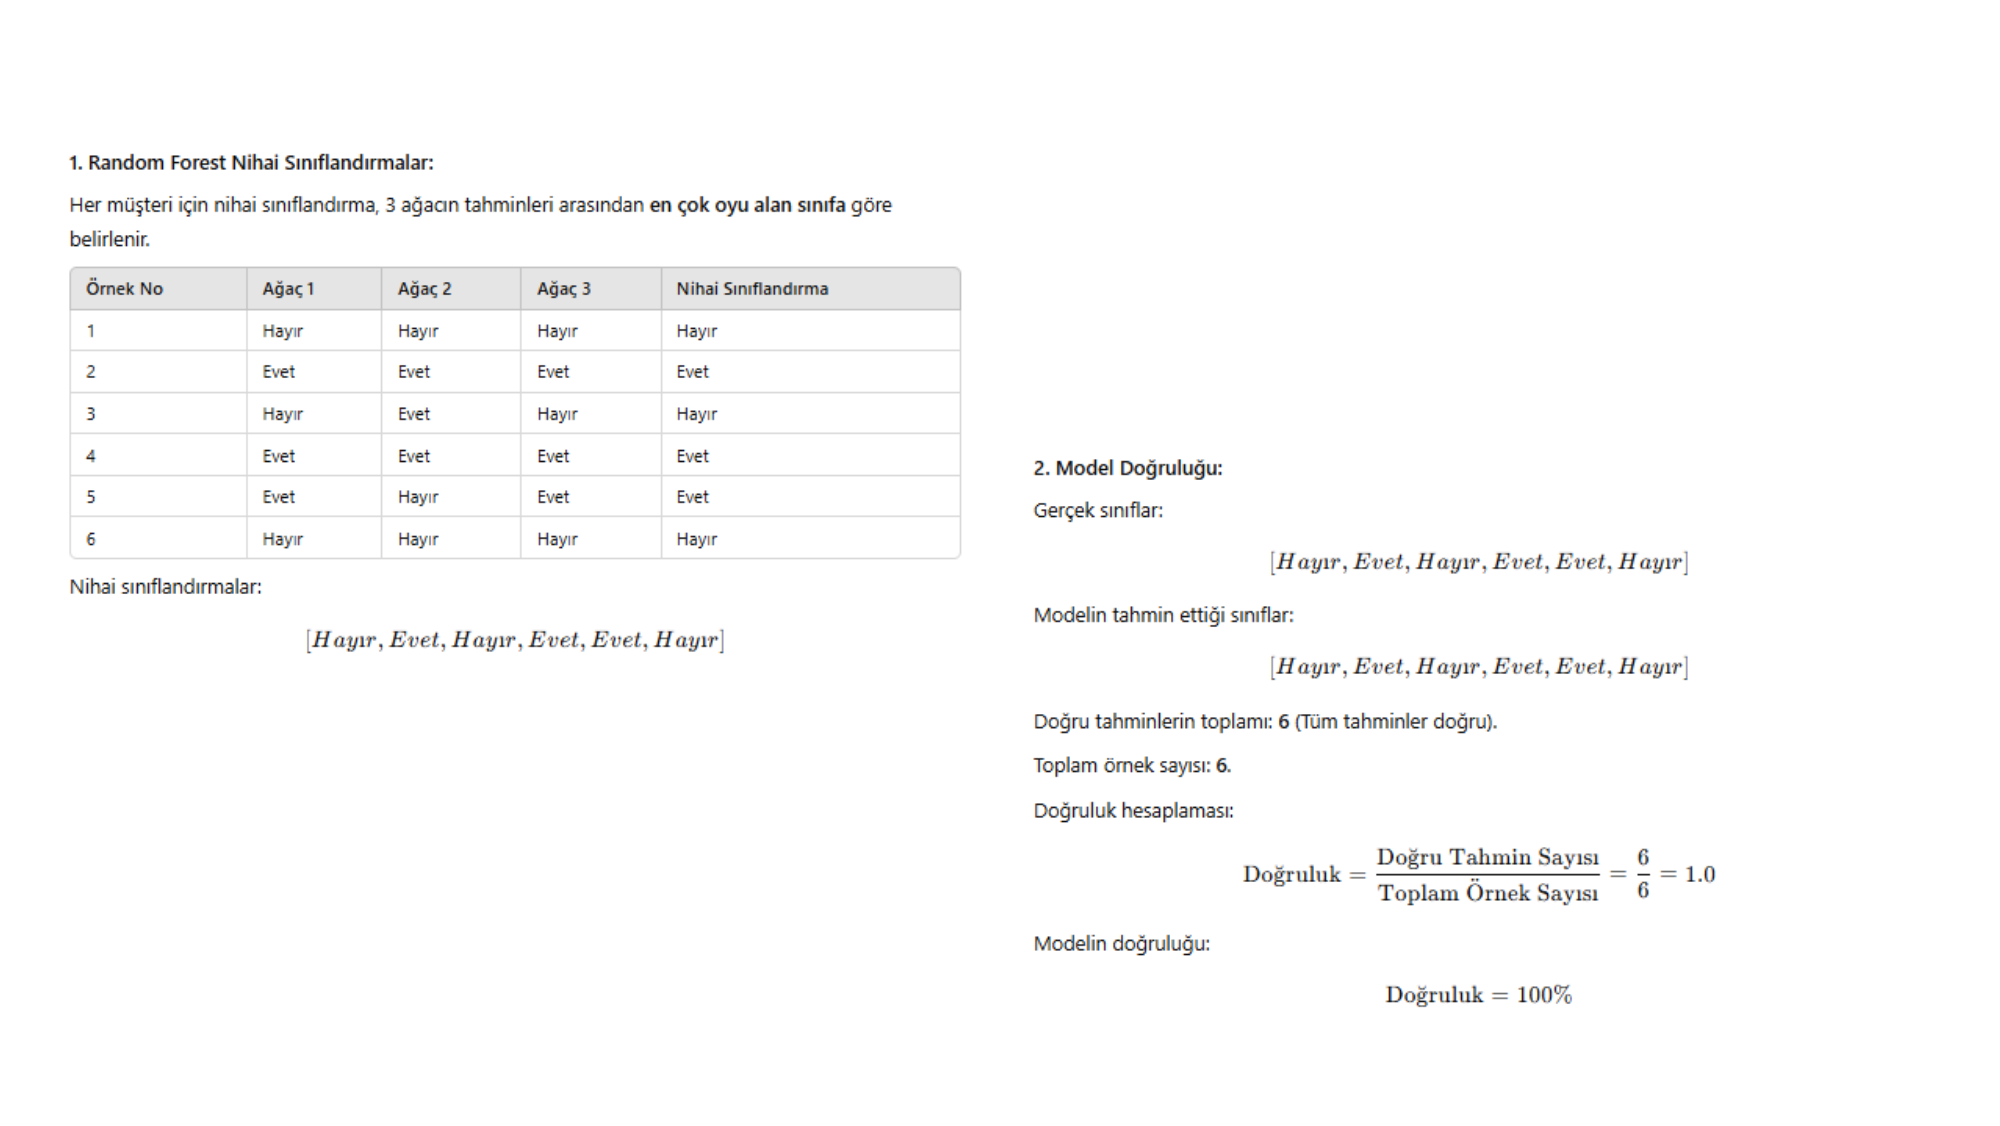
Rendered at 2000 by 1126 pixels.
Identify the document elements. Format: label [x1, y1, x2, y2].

picture [29, 137, 1971, 1041]
